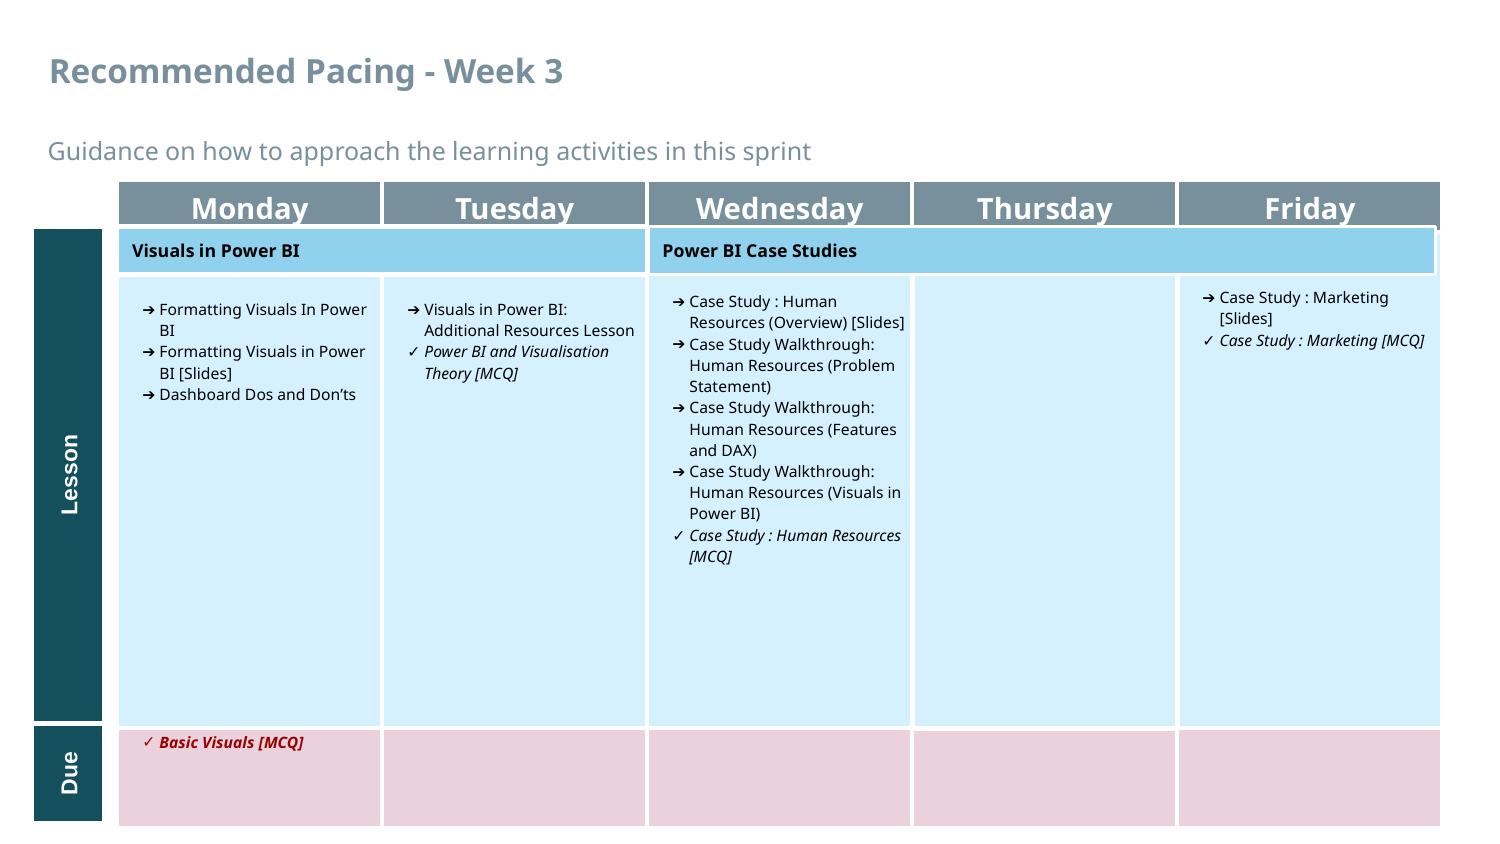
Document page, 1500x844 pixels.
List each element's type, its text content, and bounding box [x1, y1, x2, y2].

text_box Due [31, 723, 105, 824]
table_cell Power BI Case Studies Case Study : Marketing [Slides] Case Study : Marketing [MCQ] [1180, 234, 1440, 726]
text_box Visuals in Power BI [117, 226, 648, 275]
text_box Guidance on how to approach the learning activities in this sprint [37, 121, 1460, 180]
table_cell Visuals in Power BI: Additional Resources Lesson Power BI and Visualisation Theory [MCQ] [384, 275, 645, 726]
table_header Monday [119, 182, 380, 226]
text_box Recommended Pacing - Week 3 [36, 19, 1460, 121]
table_cell [649, 730, 910, 826]
table_cell [1179, 730, 1440, 826]
table_header Wednesday [649, 182, 910, 226]
table_cell Orientation Formatting Visuals In Power BI Formatting Visuals in Power BI [Slides] Dashboard Dos and Don’ts [119, 275, 380, 726]
table_header Thursday [914, 182, 1175, 226]
table_cell [384, 730, 645, 826]
table_header Tuesday [384, 182, 645, 226]
table_cell Introduction to ANALYSE [915, 275, 1175, 726]
table_cell [914, 731, 1175, 826]
table_cell Case Study : Human Resources (Overview) [Slides] Case Study Walkthrough: Human Resources (Problem Statement) Case Study Walkthrough: Human Resources (Features and DAX) Case Study Walkthrough: Human Resources (Visuals in Power BI) Case Study : Human Resources [MCQ] [649, 275, 910, 726]
text_box Power BI Case Studies [648, 226, 1436, 275]
table_header Friday [1179, 182, 1440, 230]
text_box Lesson [31, 226, 105, 723]
table_cell Basic Visuals [MCQ] [119, 730, 380, 826]
